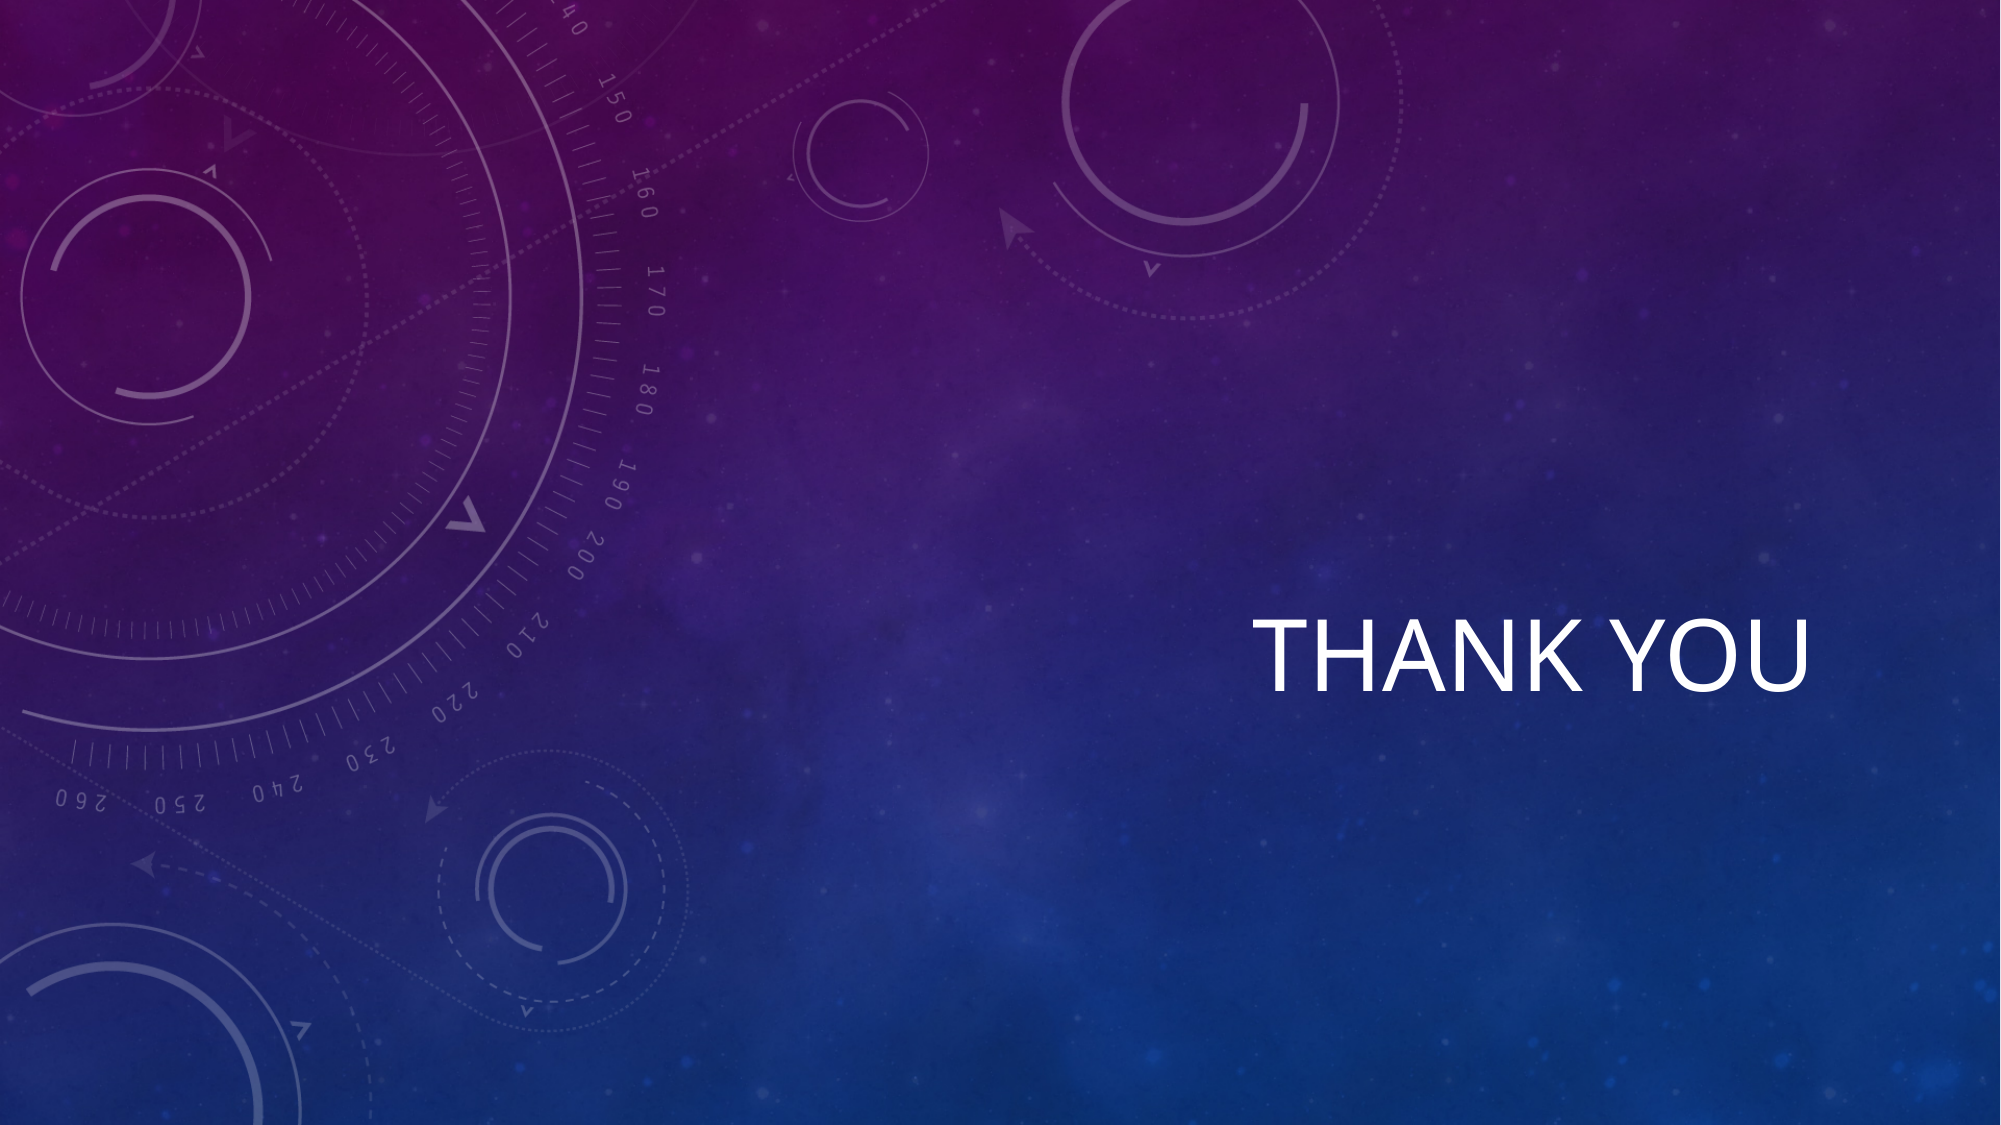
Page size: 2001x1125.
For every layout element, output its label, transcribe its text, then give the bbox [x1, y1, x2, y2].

title Thank You [650, 322, 1831, 720]
picture [0, 0, 2001, 1125]
